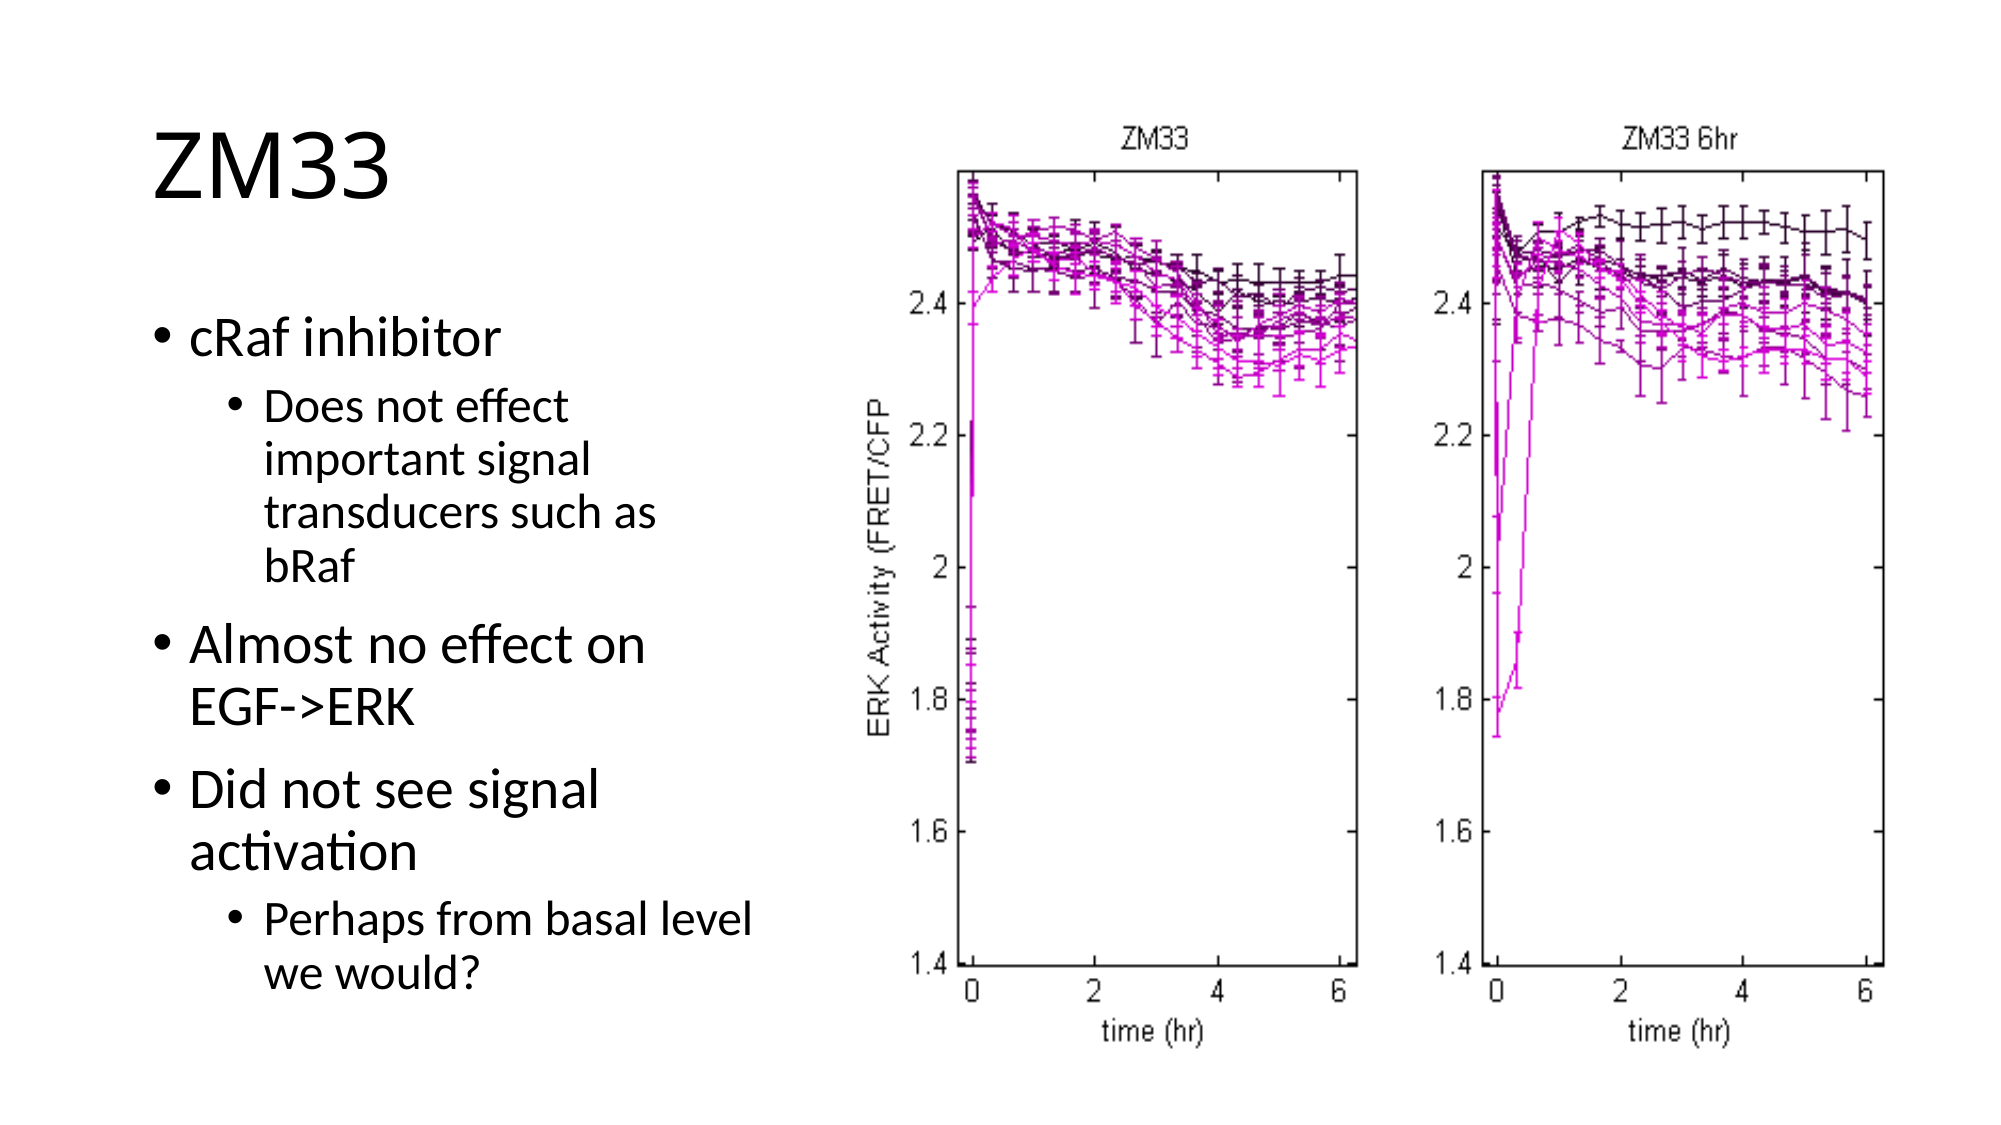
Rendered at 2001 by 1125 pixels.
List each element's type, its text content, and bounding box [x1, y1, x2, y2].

list cRaf inhibitor Does not effect important signal transducers such as bRaf Almost no effect on EGF->ERK Did not see signal activation Perhaps from basal level we would? [137, 299, 774, 1014]
picture [802, 99, 1996, 1073]
title ZM33 [137, 59, 1863, 278]
